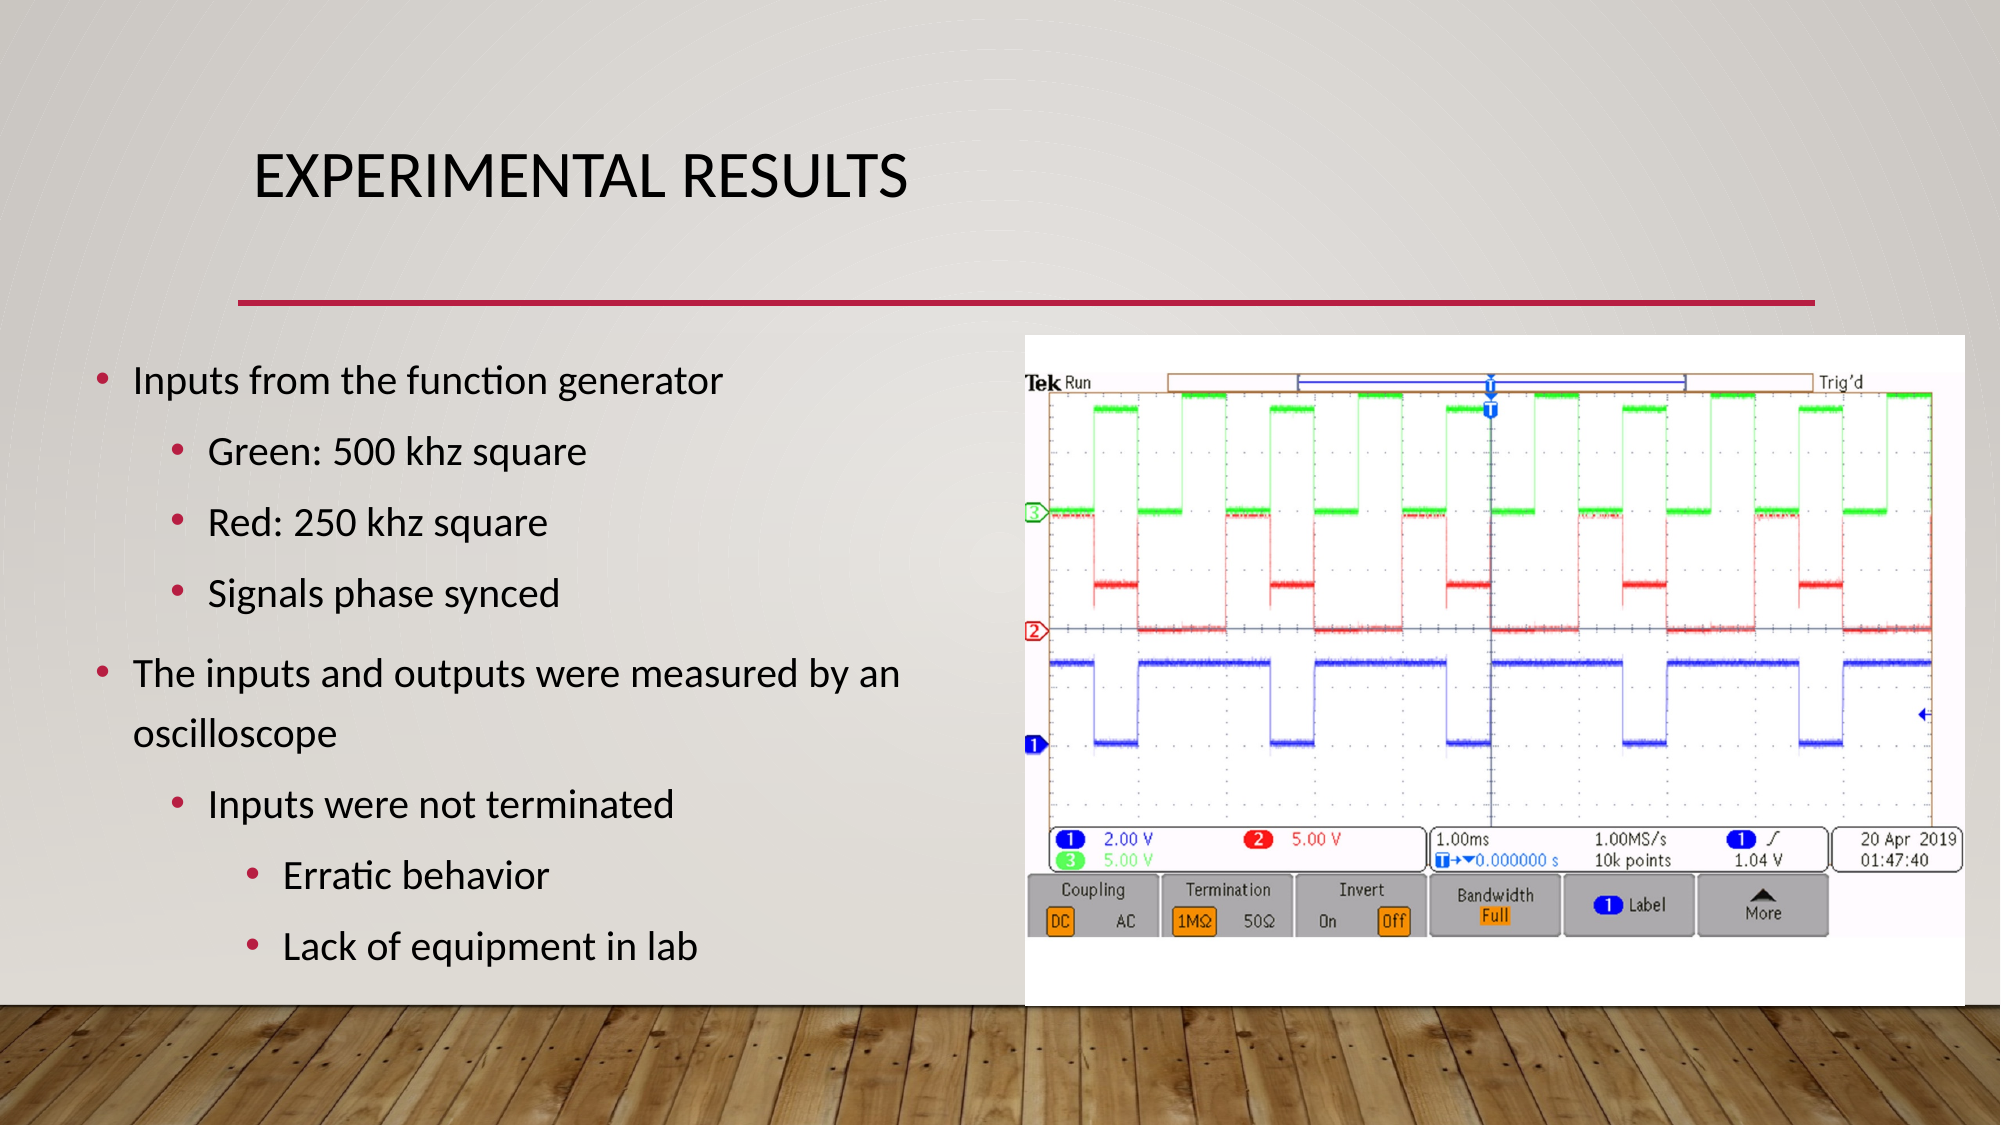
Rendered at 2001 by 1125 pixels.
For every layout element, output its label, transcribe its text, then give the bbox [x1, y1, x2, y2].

text_box Inputs from the function generator Green: 500 khz square Red: 250 khz square Signals phase synced The inputs and outputs were measured by an oscilloscope Inputs were not terminated Erratic behavior Lack of equipment in lab [80, 335, 971, 977]
picture [0, 335, 2000, 1125]
title Experimental results [238, 131, 1814, 275]
